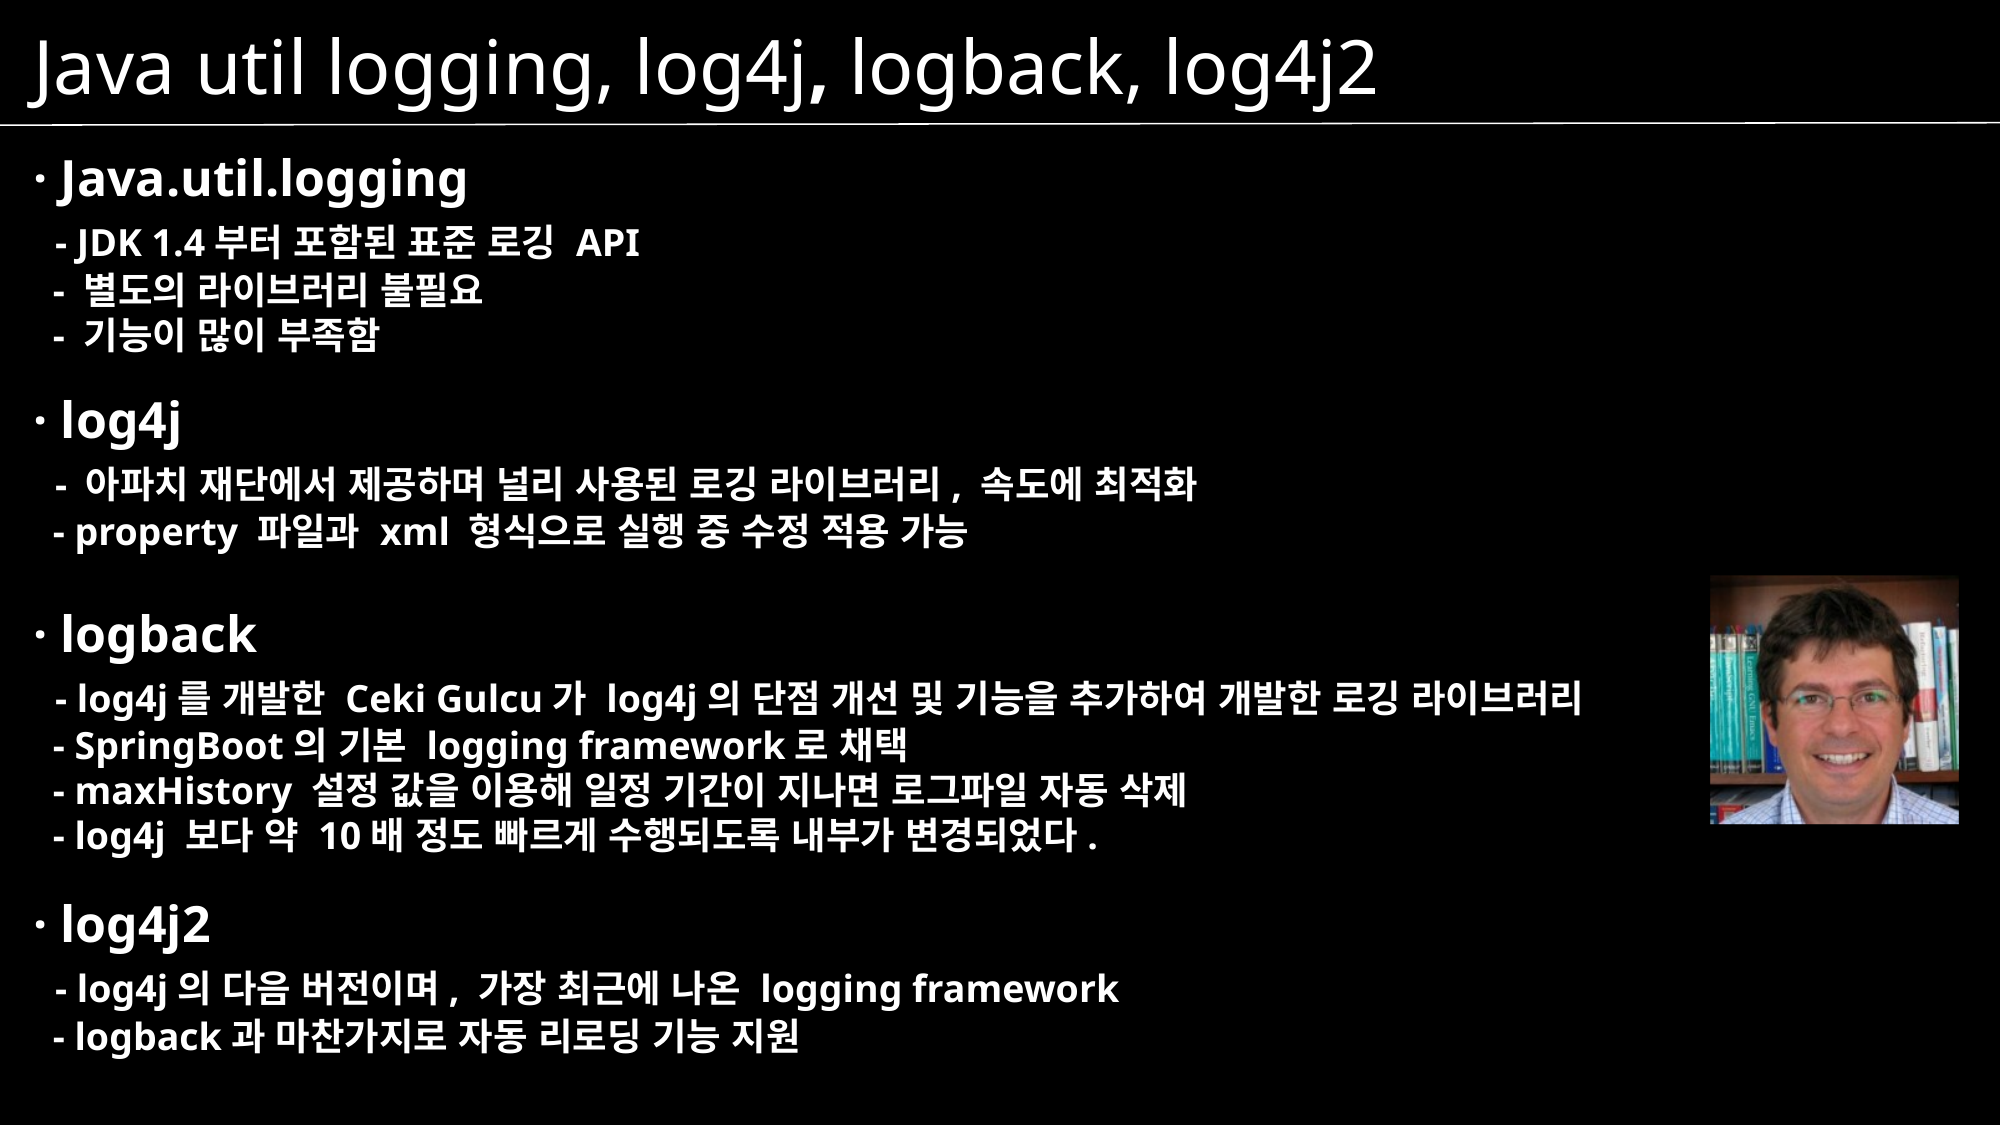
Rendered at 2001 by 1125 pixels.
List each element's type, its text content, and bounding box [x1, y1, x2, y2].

picture [1704, 568, 1964, 828]
text_box Java util logging, log4j, logback, log4j2 [18, 11, 1572, 117]
text_box · log4j - 아파치 재단에서 제공하며 널리 사용된 로깅 라이브러리, 속도에 최적화 - property 파일과 xml 형식으로 실행 중 수정 적용 가능 [18, 380, 1976, 561]
text_box · Java.util.logging - JDK 1.4부터 포함된 표준 로깅 API - 별도의 라이브러리 불필요 - 기능이 많이 부족함 [18, 139, 1241, 365]
text_box · log4j2 - log4j의 다음 버전이며, 가장 최근에 나온 logging framework - logback과 마찬가지로 자동 리로딩 기능 지원 [18, 885, 1717, 1066]
text_box · logback - log4j를 개발한 Ceki Gulcu가 log4j의 단점 개선 및 기능을 추가하여 개발한 로깅 라이브러리 - SpringBoot의 기본 logging framework로 채택 - maxHistory 설정 값을 이용해 일정 기간이 지나면 로그파일 자동 삭제 - log4j 보다 약 10배 정도 빠르게 수행되도록 내부가 변경되었다. [18, 595, 1717, 865]
